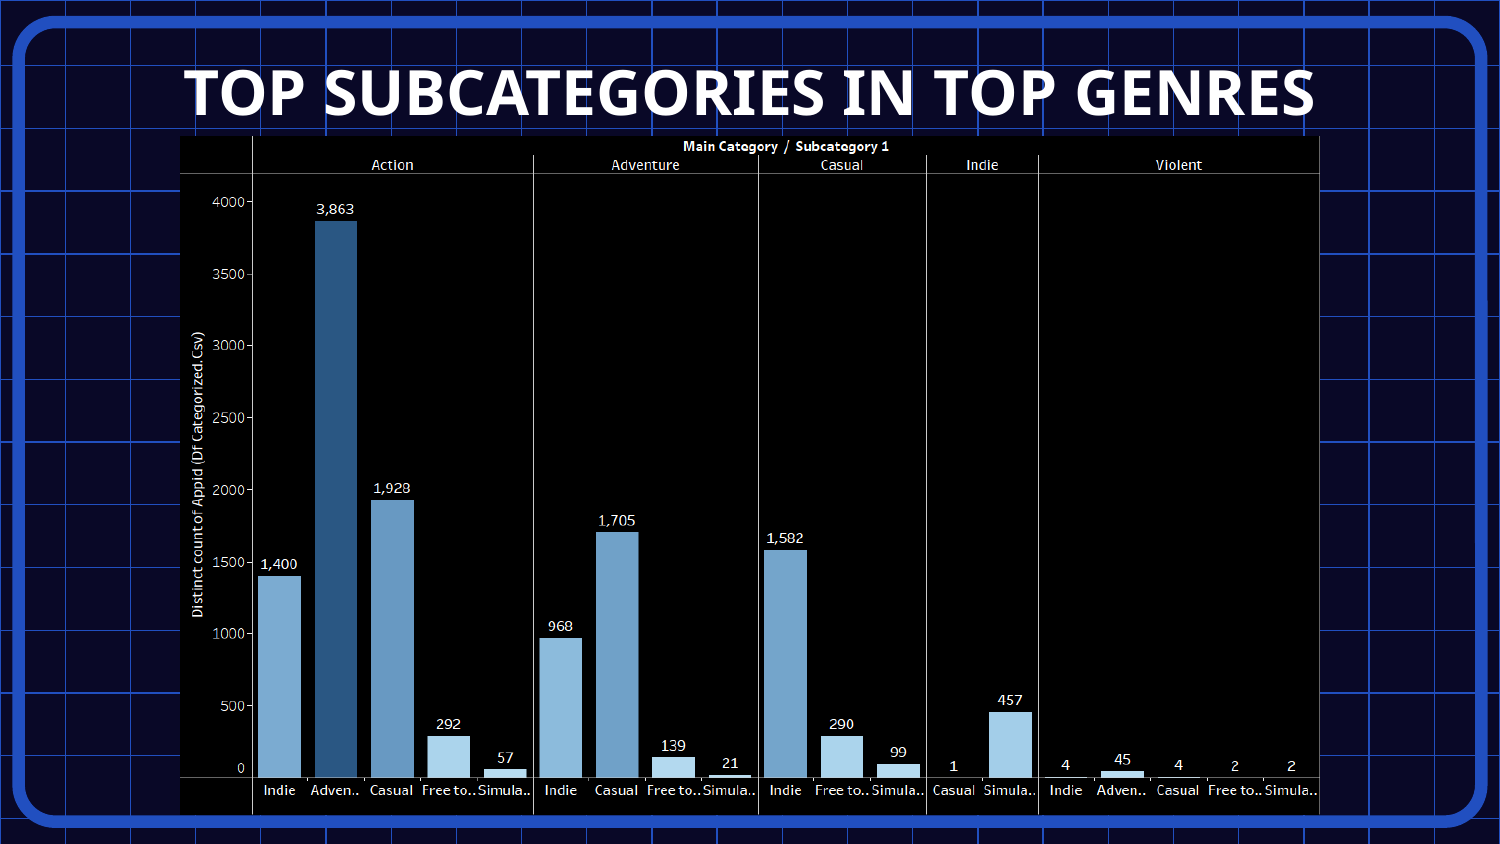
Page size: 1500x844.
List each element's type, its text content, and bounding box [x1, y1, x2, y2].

text_box TOP SUBCATEGORIES IN TOP GENRES [126, 45, 1374, 136]
picture [179, 135, 1320, 815]
